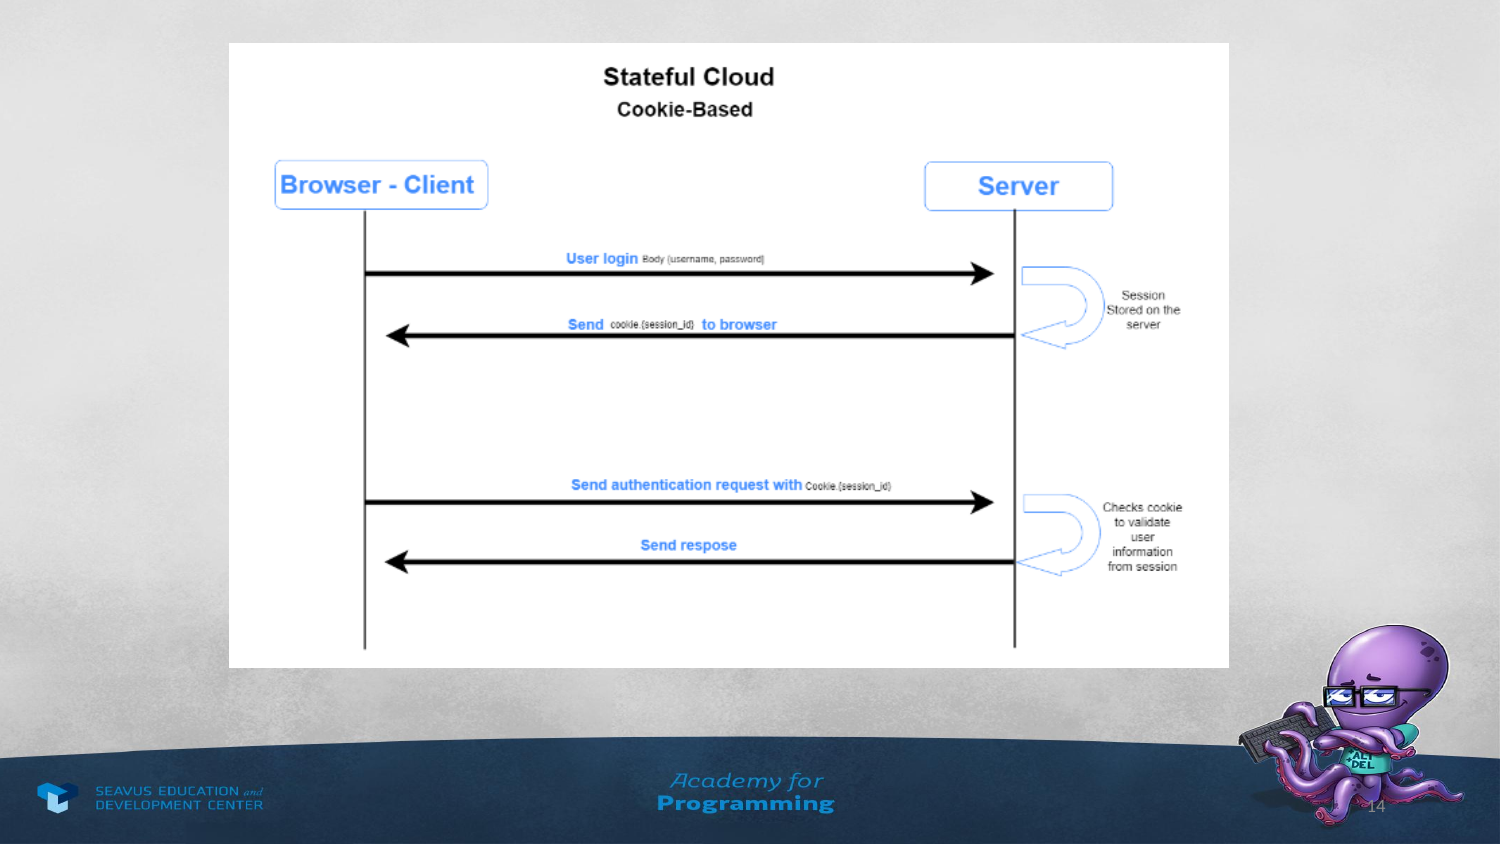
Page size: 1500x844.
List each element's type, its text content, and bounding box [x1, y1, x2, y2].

picture [0, 0, 1500, 844]
slide_number 14 [1059, 782, 1397, 827]
